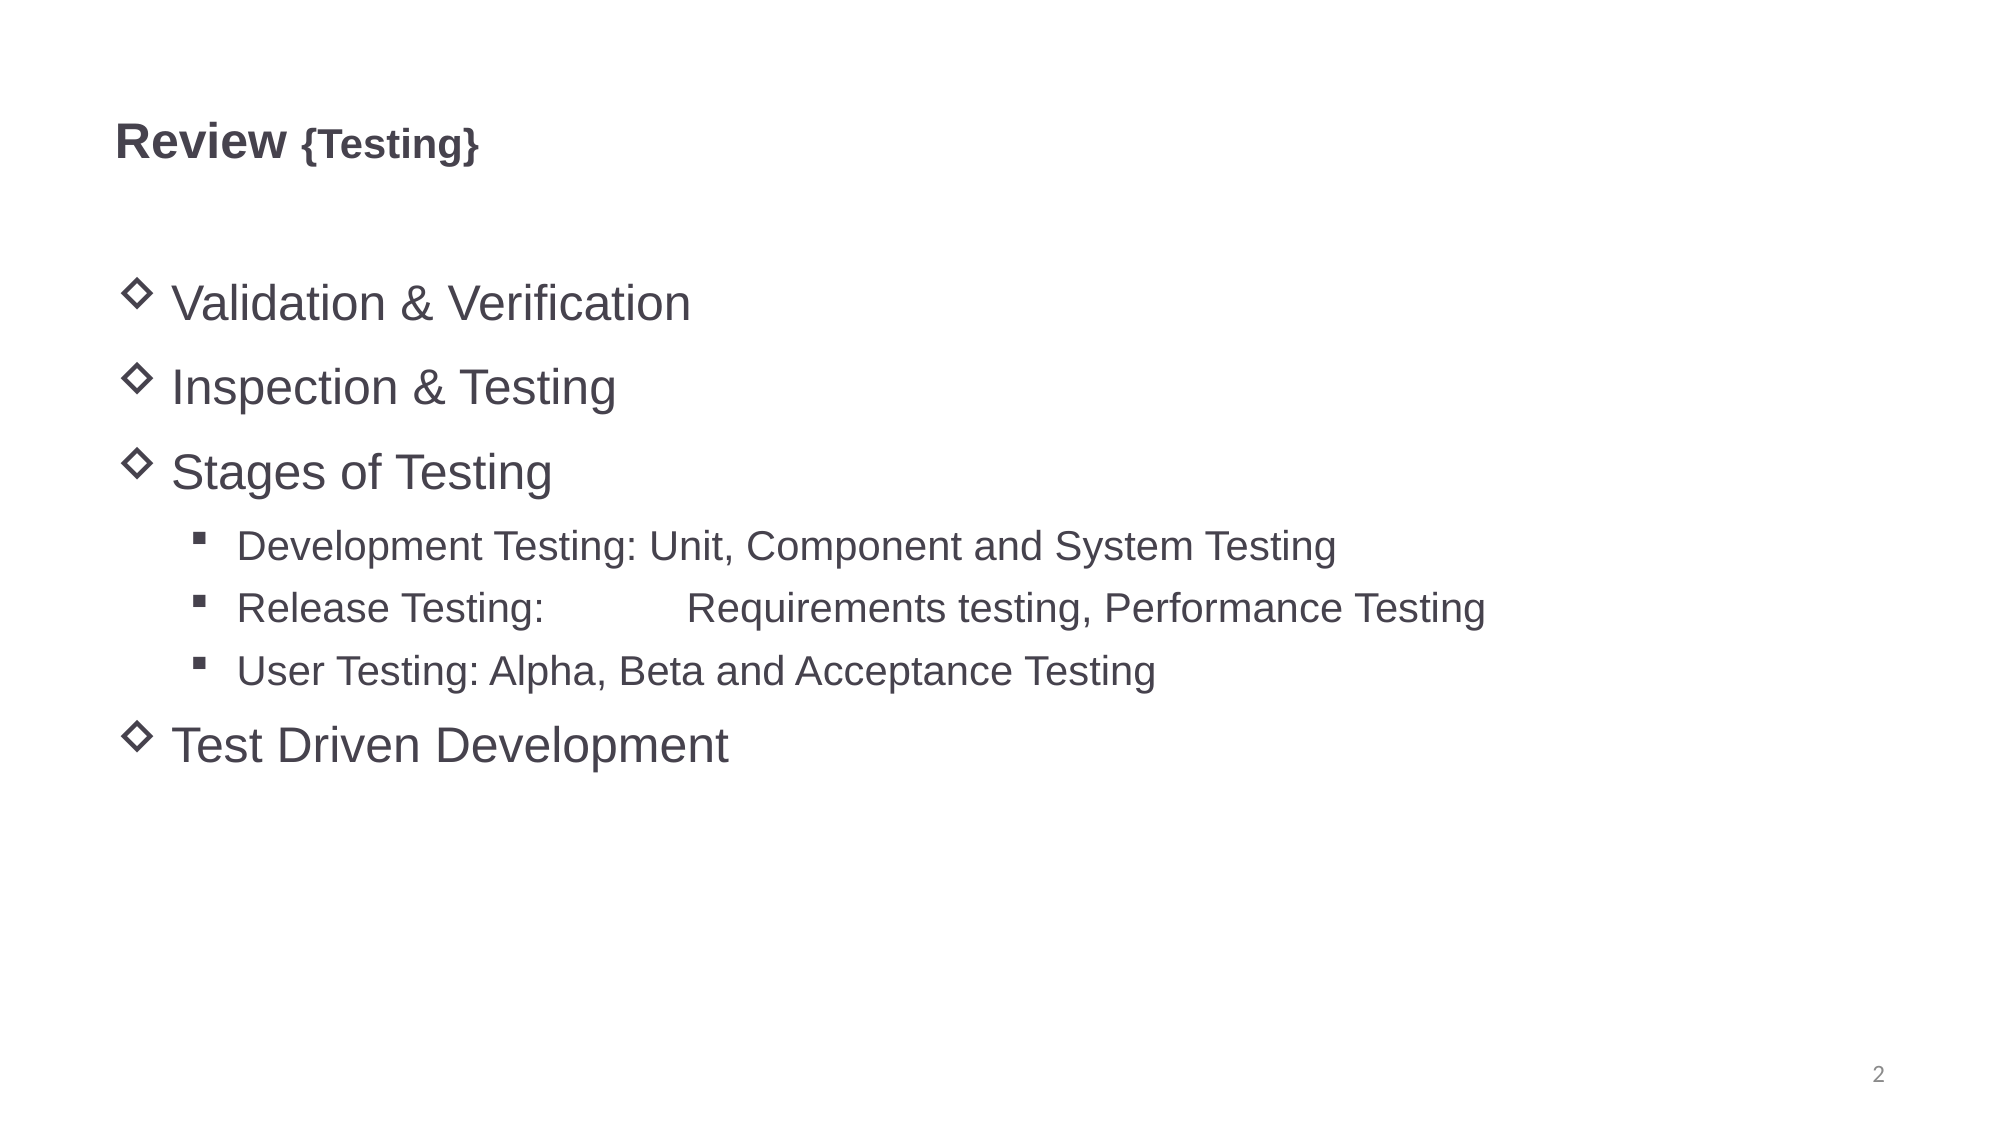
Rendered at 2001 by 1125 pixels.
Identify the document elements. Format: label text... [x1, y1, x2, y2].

slide_number 2 [1433, 1042, 1900, 1103]
title Review {Testing} [99, 44, 1696, 233]
list Validation & Verification Inspection & Testing Stages of Testing Development Testing: Unit, Component and System Testing Release Testing: Requirements testing, Performance Testing User Testing: Alpha, Beta and Acceptance Testing Test Driven Development [99, 262, 1900, 1005]
